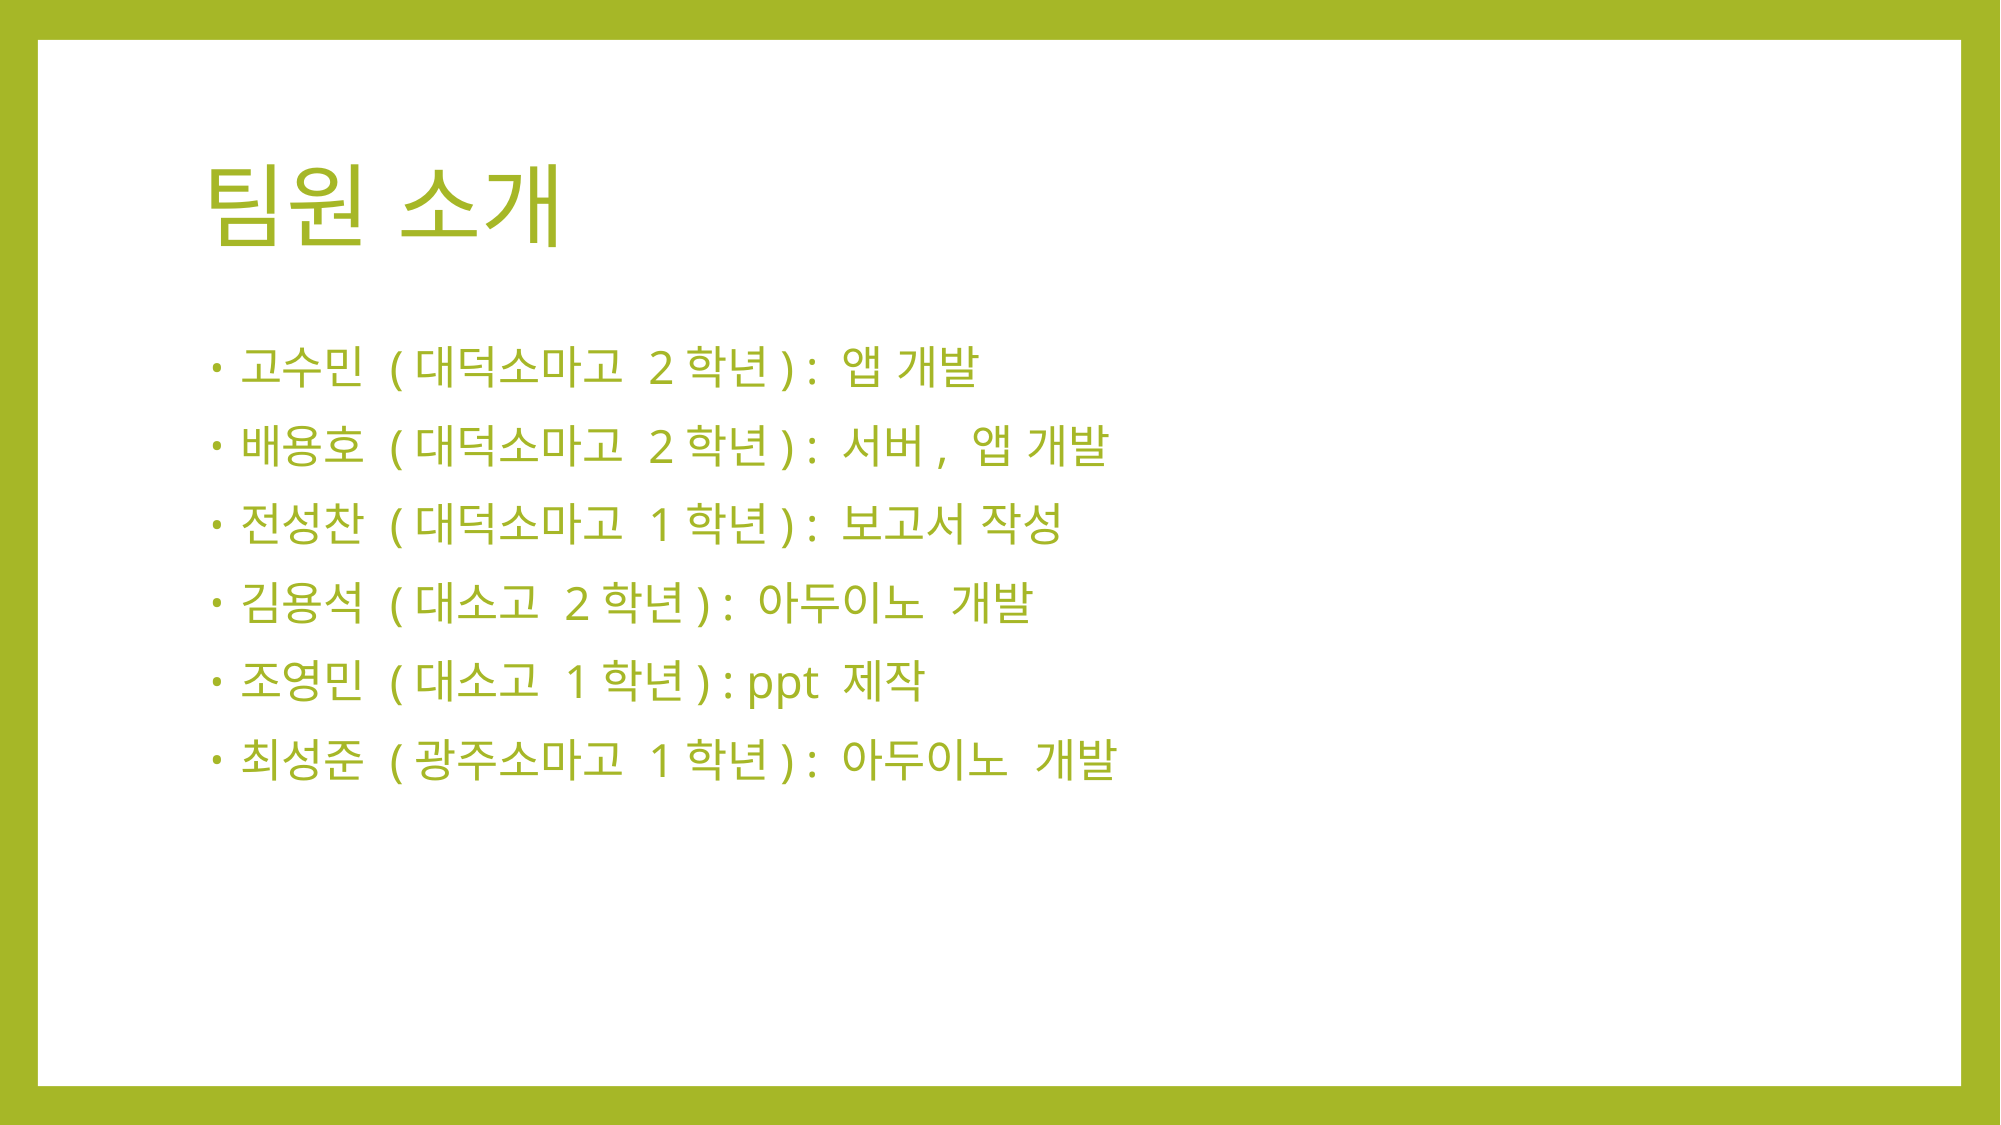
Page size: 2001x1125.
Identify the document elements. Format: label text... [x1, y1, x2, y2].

title 팀원 소개 [187, 99, 1808, 323]
list 고수민 (대덕소마고 2학년) : 앱 개발 배용호 (대덕소마고 2학년) : 서버, 앱 개발 전성찬 (대덕소마고 1학년) : 보고서 작성 김용석 (대소고 2학년) : 아두이노 개발 조영민 (대소고 1학년) : ppt 제작 최성준 (광주소마고 1학년) : 아두이노 개발 [187, 337, 1808, 1000]
